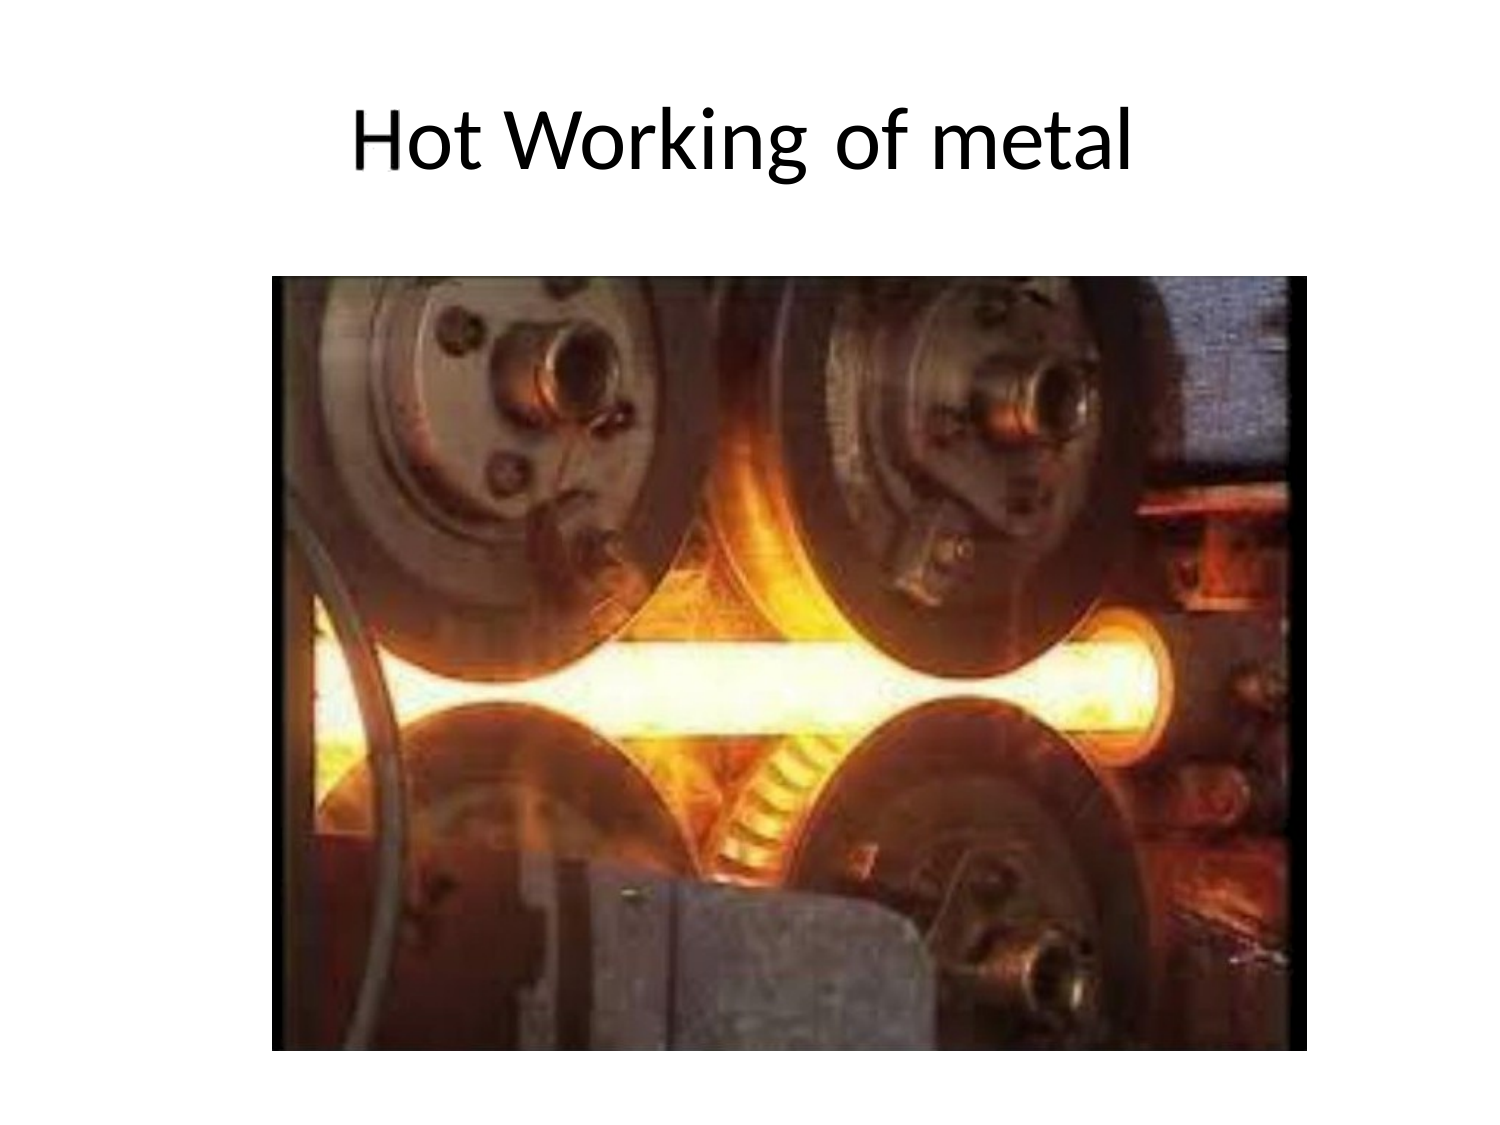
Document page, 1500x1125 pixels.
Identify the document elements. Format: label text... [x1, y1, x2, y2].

picture [272, 276, 1307, 1051]
title ot Working of metal [11, 0, 1388, 268]
